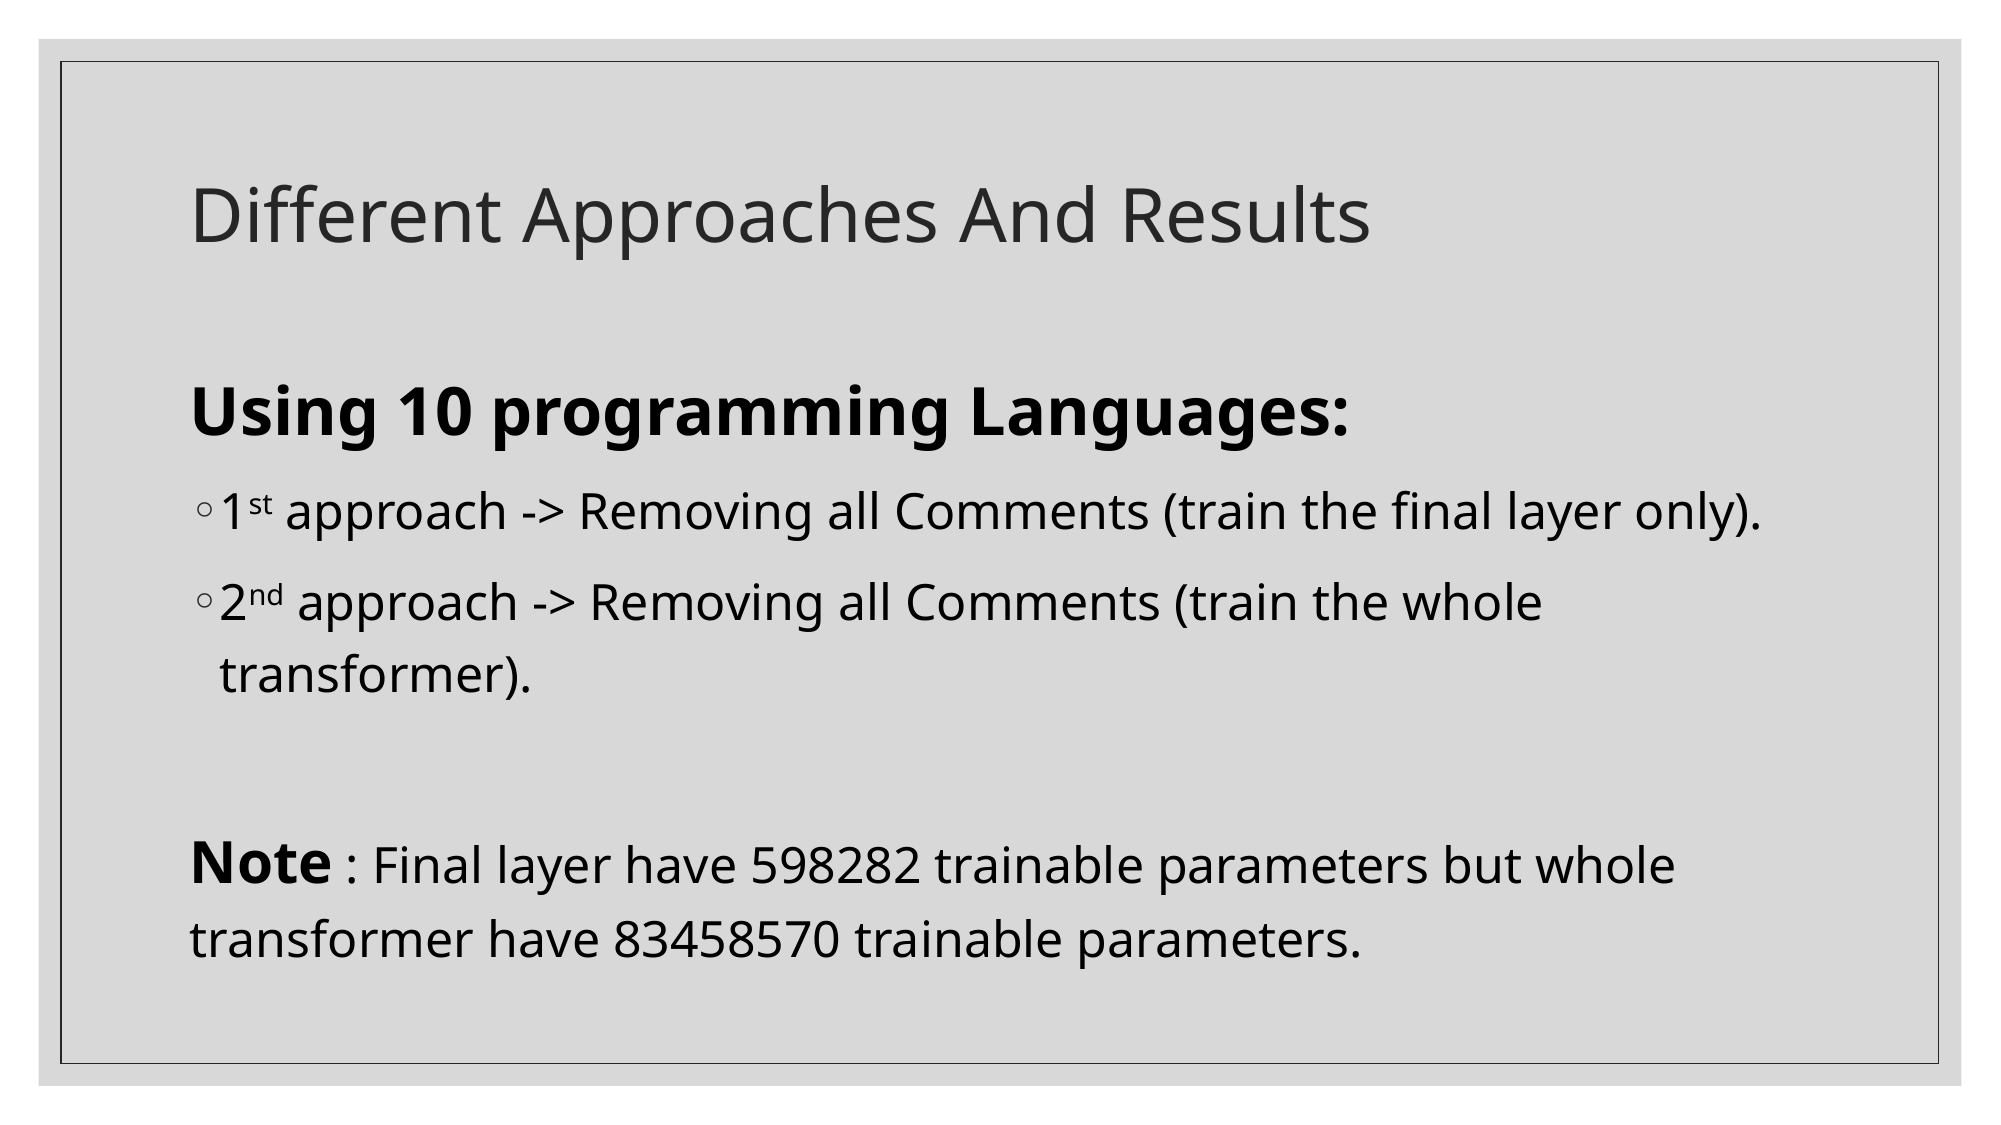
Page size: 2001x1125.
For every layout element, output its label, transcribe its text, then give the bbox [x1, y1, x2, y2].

title Different Approaches And Results [174, 105, 1825, 331]
list Using 10 programming Languages: 1st approach -> Removing all Comments (train the final layer only). 2nd approach -> Removing all Comments (train the whole transformer). Note : Final layer have 598282 trainable parameters but whole transformer have 83458570 trainable parameters. [174, 345, 1825, 977]
